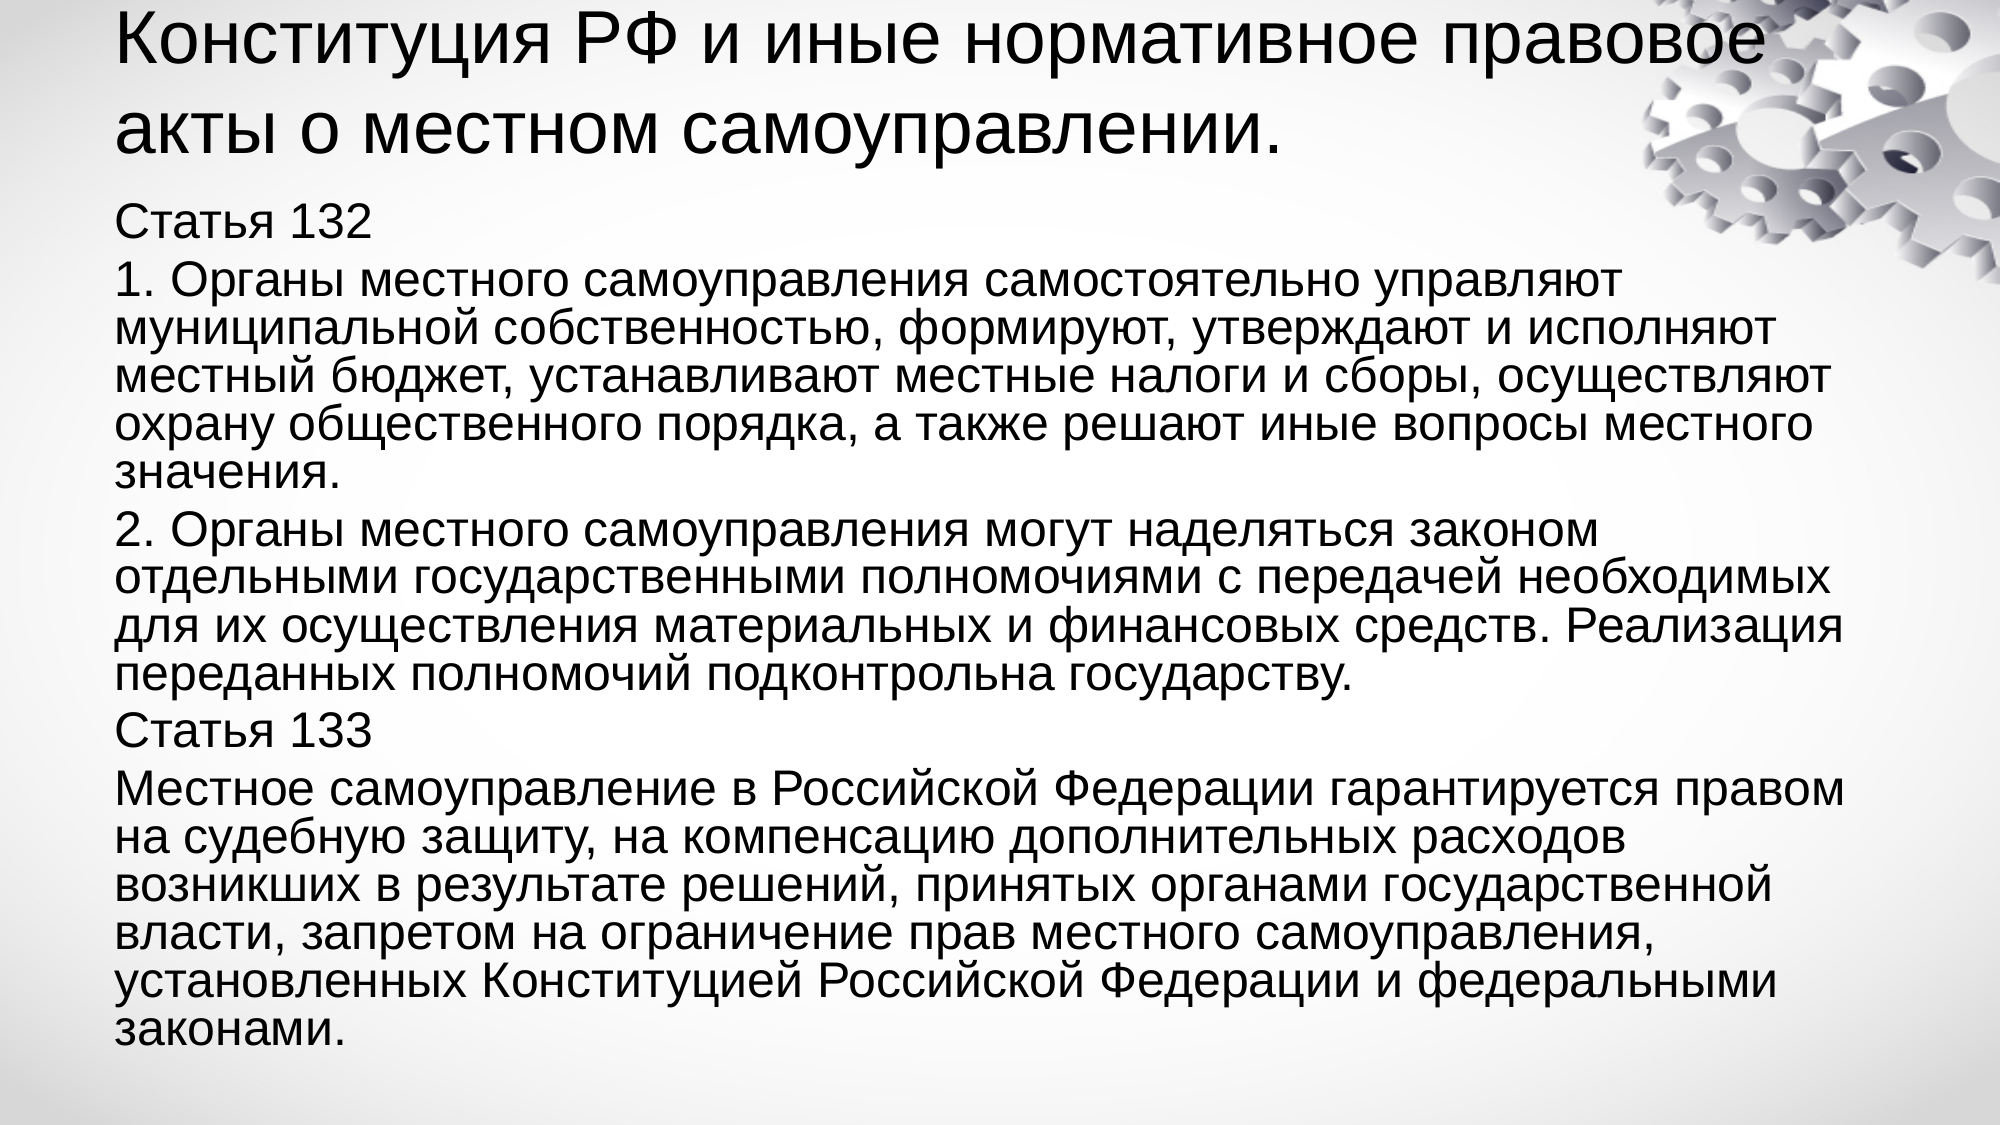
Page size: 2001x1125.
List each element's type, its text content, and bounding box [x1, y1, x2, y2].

title Конституция РФ и иные нормативное правовое акты о местном самоуправлении. [99, 30, 1901, 127]
list Статья 132 1. Органы местного самоуправления самостоятельно управляют муниципальной собственностью, формируют, утверждают и исполняют местный бюджет, устанавливают местные налоги и сборы, осуществляют охрану общественного порядка, а также решают иные вопросы местного значения. 2. Органы местного самоуправления могут наделяться законом отдельными государственными полномочиями с передачей необходимых для их осуществления материальных и финансовых средств. Реализация переданных полномочий подконтрольна государству. Статья 133 Местное самоуправление в Российской Федерации гарантируется правом на судебную защиту, на компенсацию дополнительных расходов возникших в результате решений, принятых органами государственной власти, запретом на ограничение прав местного самоуправления, установленных Конституцией Российской Федерации и федеральными законами. [99, 192, 1901, 1006]
picture [0, 0, 2000, 1125]
